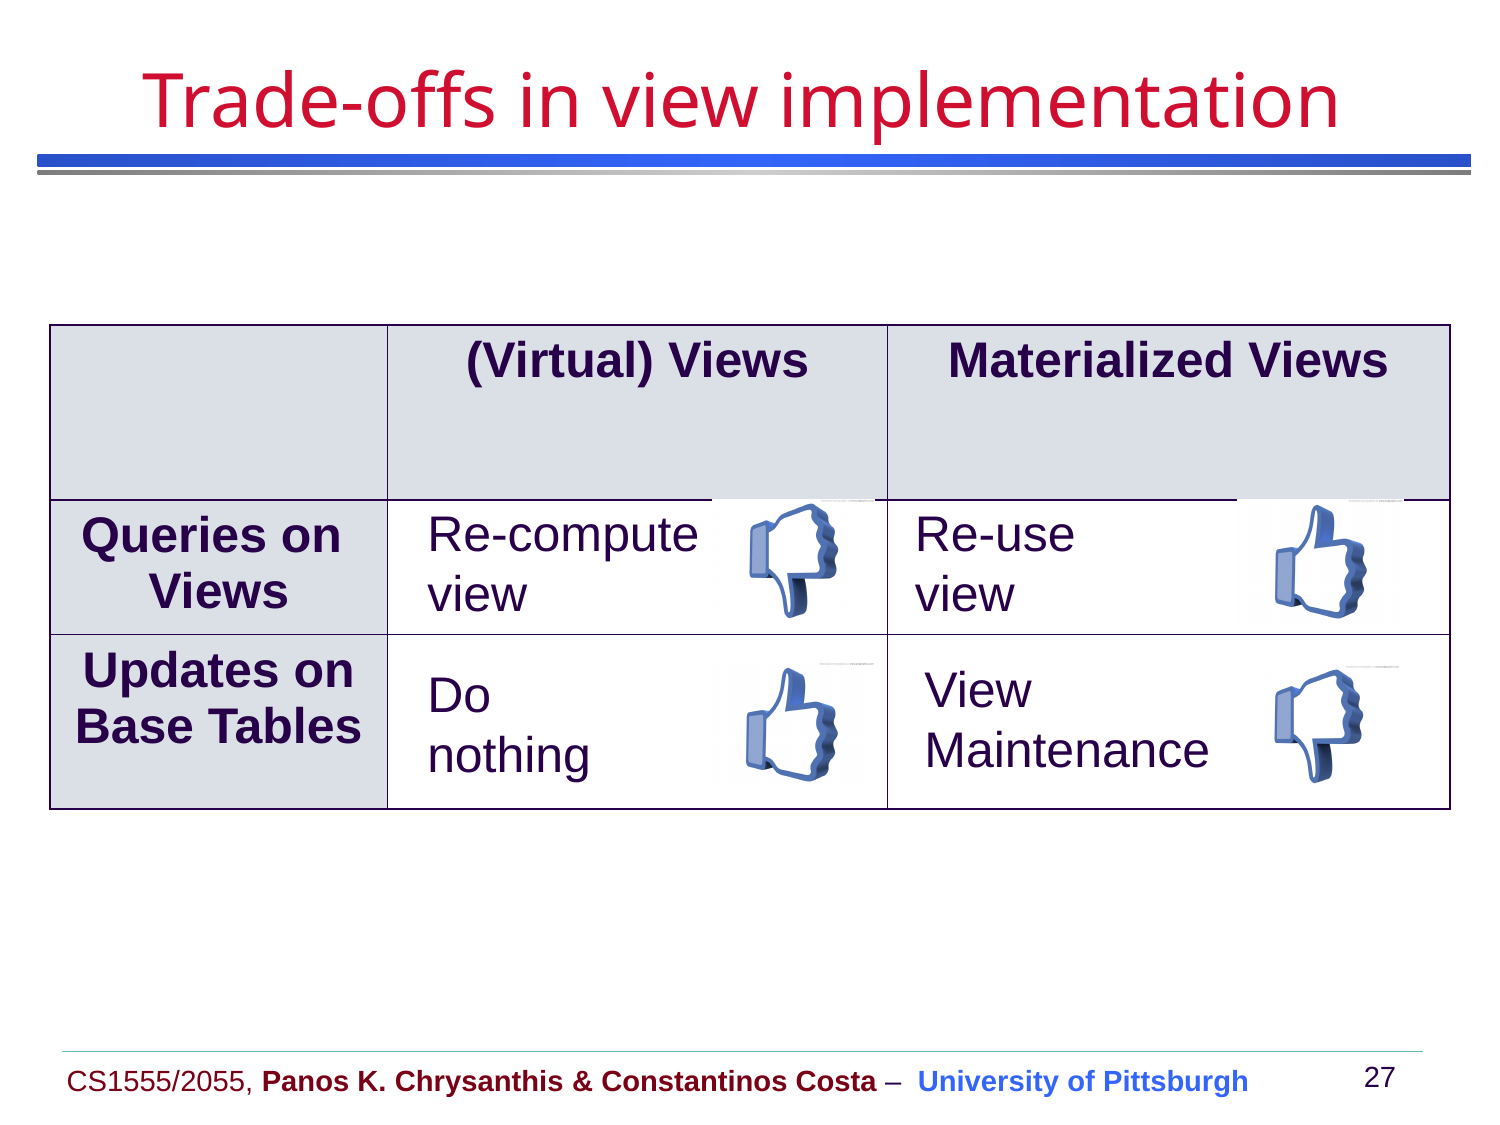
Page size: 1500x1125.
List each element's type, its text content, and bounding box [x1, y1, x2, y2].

picture [1237, 499, 1405, 626]
picture [712, 499, 876, 623]
picture [708, 662, 876, 788]
table_cell Updates on Base Tables [51, 635, 387, 808]
table_cell [388, 501, 887, 634]
table_cell [888, 501, 1237, 634]
table_header [51, 326, 387, 499]
text_box Do nothing [412, 654, 694, 790]
table_cell [388, 635, 887, 808]
picture [1237, 665, 1401, 788]
text_box View Maintenance [909, 649, 1238, 785]
title Trade-offs in view implementation [0, 62, 1486, 150]
table_header Materialized Views [888, 326, 1449, 499]
text_box Re-use view [899, 494, 1125, 629]
table_header (Virtual) Views [388, 326, 887, 499]
table_cell [1404, 501, 1449, 634]
table_cell Queries on Views [51, 501, 387, 634]
text_box Re-compute view [412, 494, 788, 629]
table_cell [888, 635, 1449, 808]
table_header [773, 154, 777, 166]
